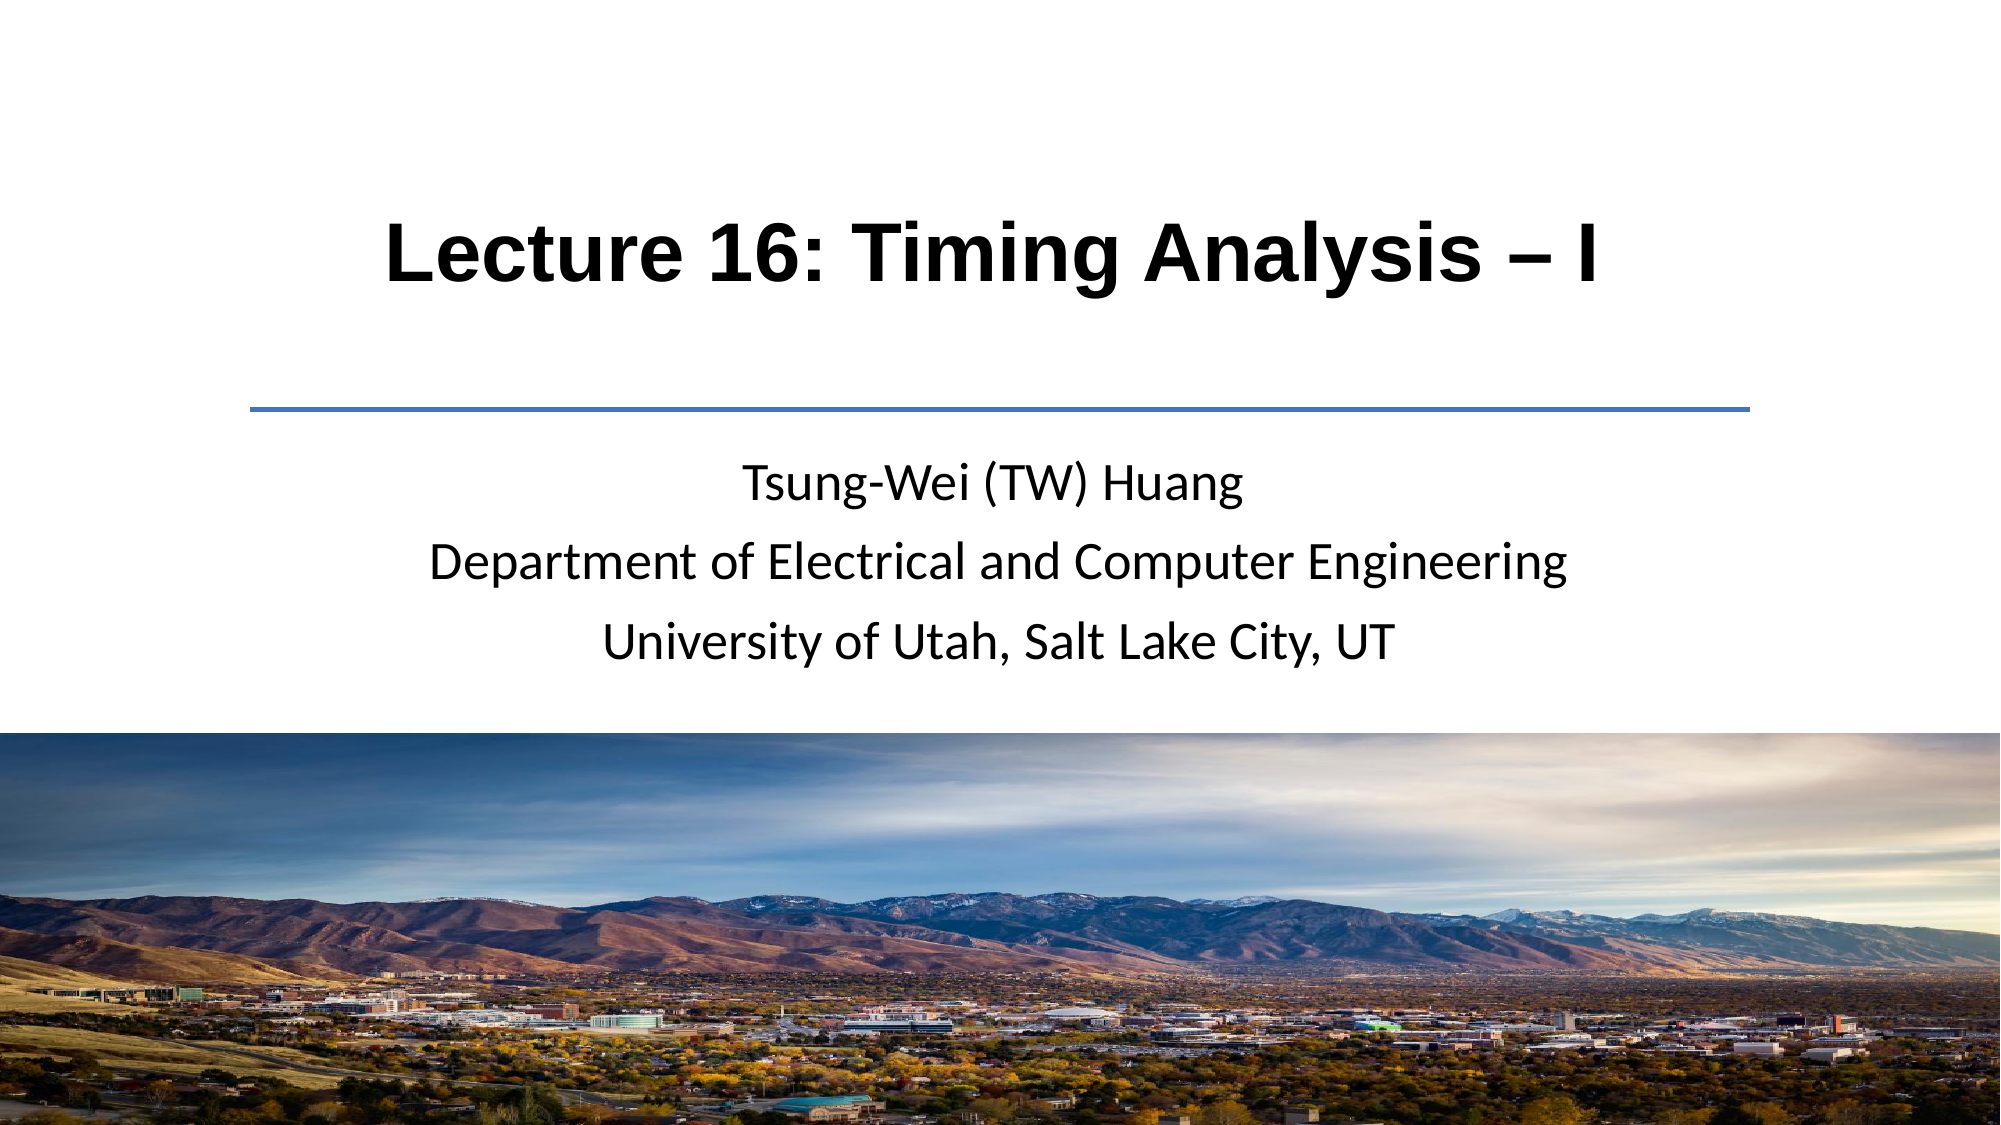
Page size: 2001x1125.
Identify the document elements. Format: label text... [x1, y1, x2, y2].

picture [0, 733, 2000, 1125]
subtitle Tsung-Wei (TW) Huang Department of Electrical and Computer Engineering University of Utah, Salt Lake City, UT [249, 446, 1750, 718]
title Lecture 16: Timing Analysis – I [151, 99, 1858, 308]
